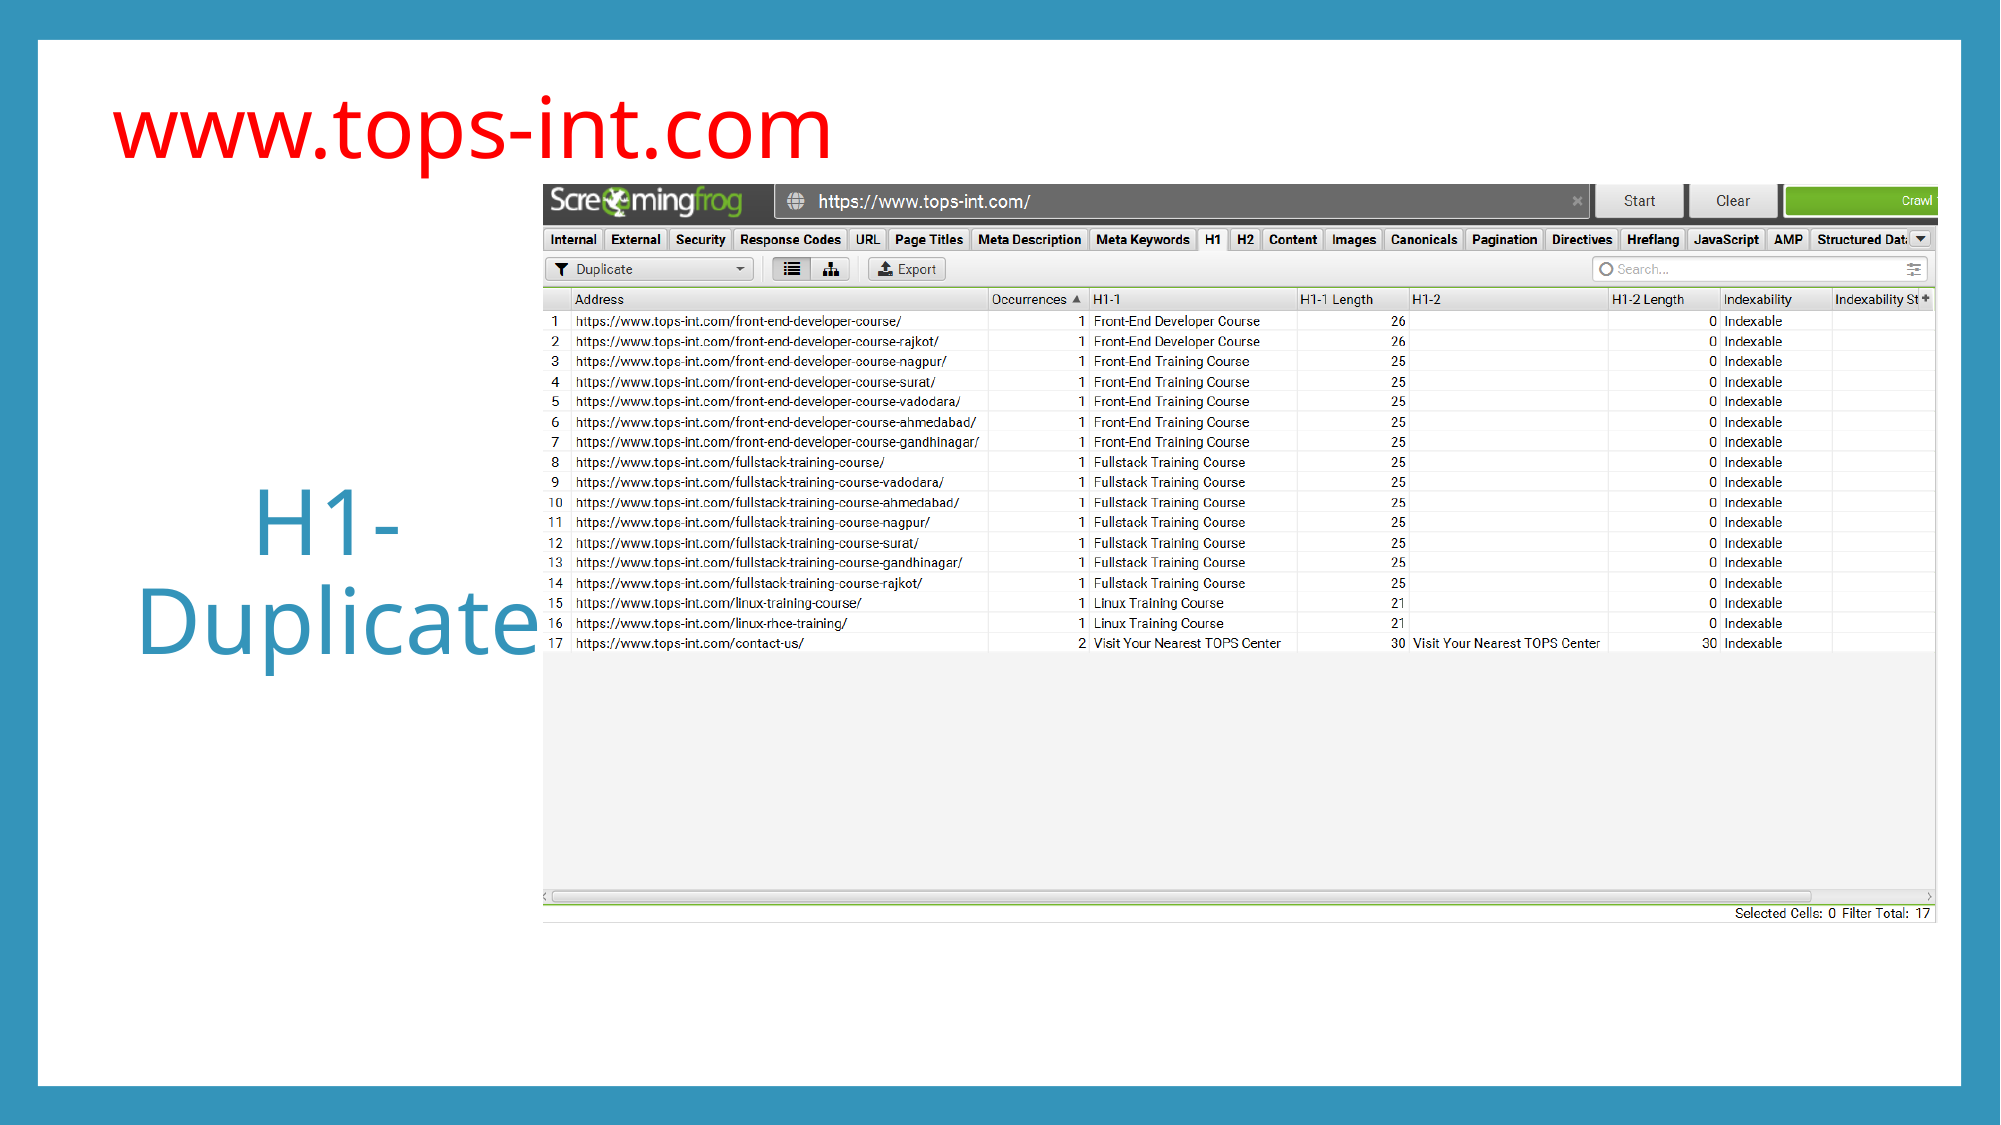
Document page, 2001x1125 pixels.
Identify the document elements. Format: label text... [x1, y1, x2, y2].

picture [543, 183, 1939, 924]
text_box H1- Duplicate [40, 390, 537, 761]
title www.tops-int.com [97, 77, 1718, 185]
